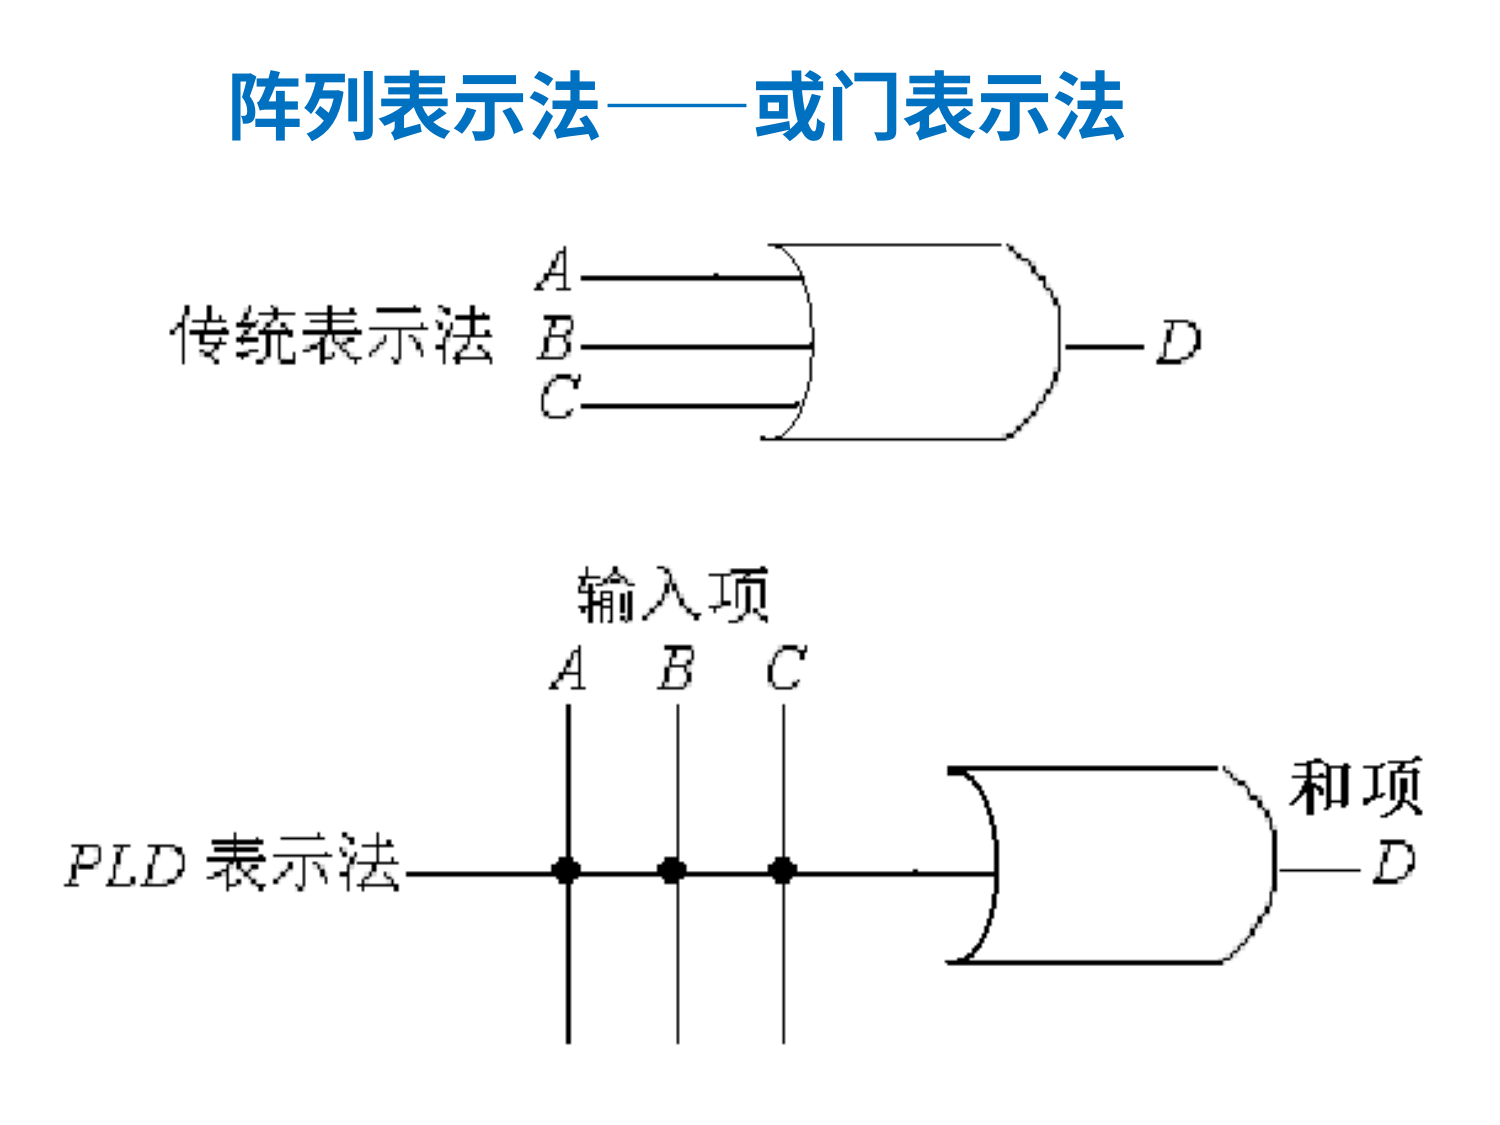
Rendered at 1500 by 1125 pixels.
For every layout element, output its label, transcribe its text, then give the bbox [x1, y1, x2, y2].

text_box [49, 237, 1451, 1067]
text_box 阵列表示法——或门表示法 [212, 62, 1375, 163]
